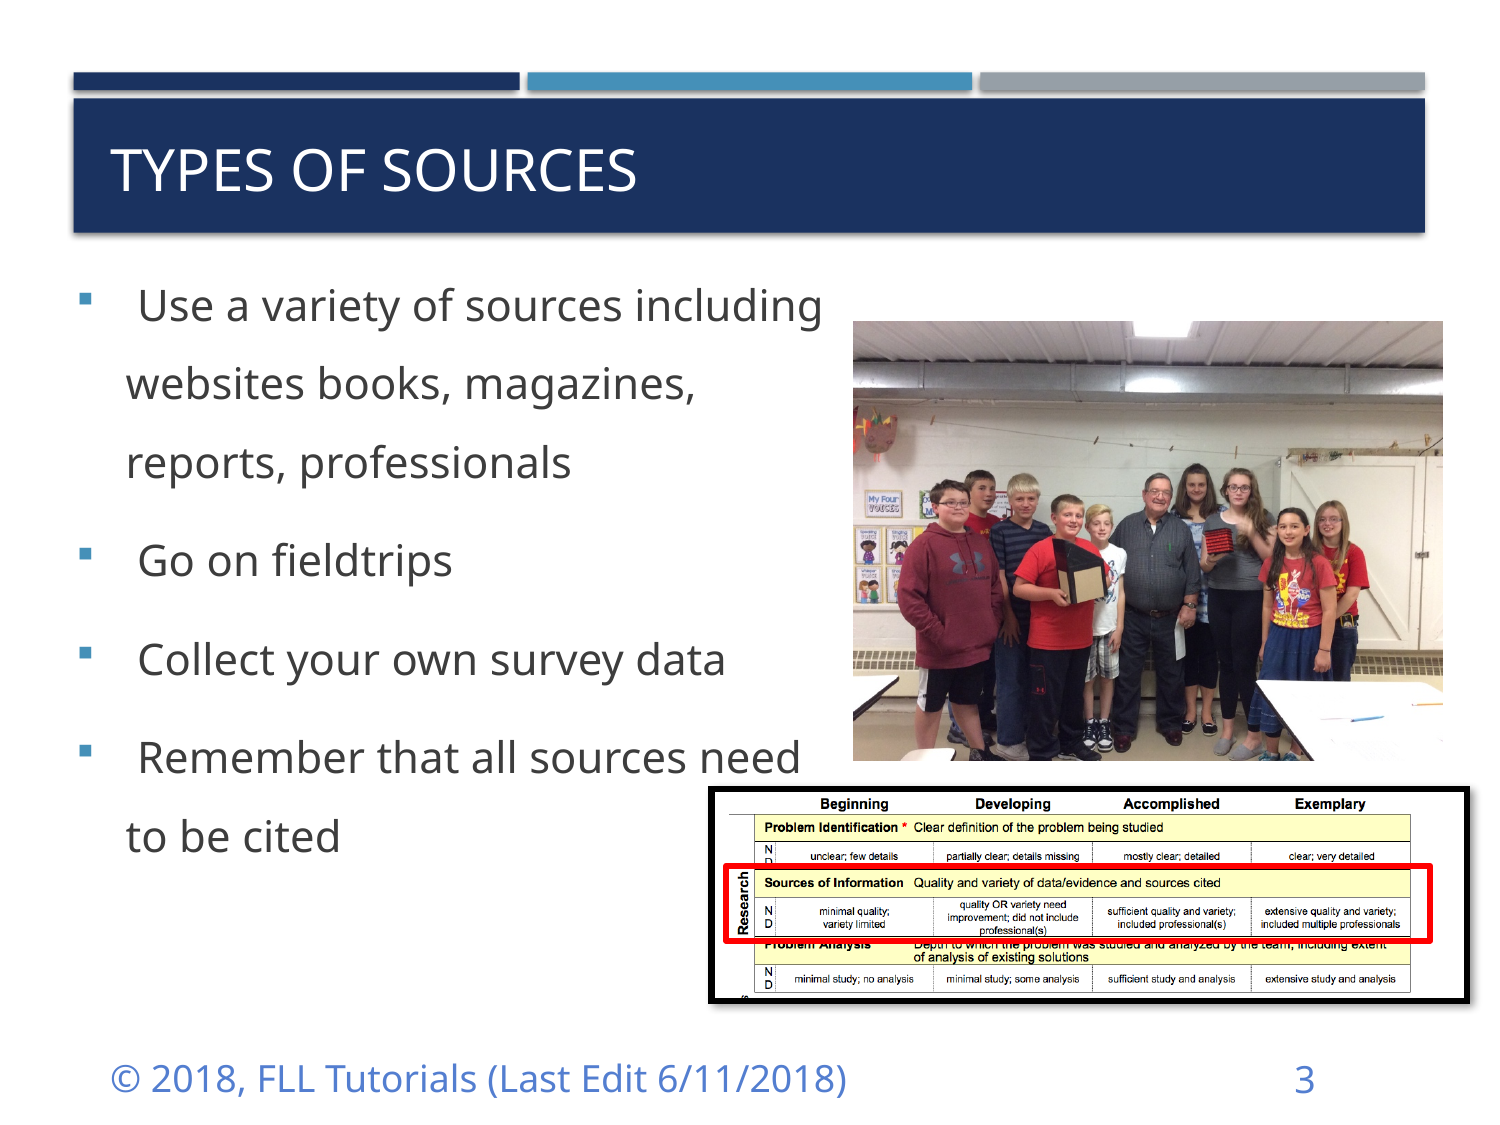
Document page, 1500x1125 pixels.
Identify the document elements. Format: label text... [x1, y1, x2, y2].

picture [714, 791, 1465, 999]
footer © 2018, FLL Tutorials (Last Edit 6/11/2018) [95, 1047, 895, 1108]
title Types of Sources [95, 112, 1406, 211]
slide_number 3 [1279, 1048, 1406, 1109]
picture [852, 320, 1443, 762]
list Use a variety of sources including websites books, magazines, reports, professionals Go on fieldtrips Collect your own survey data Remember that all sources need to be cited [61, 243, 854, 881]
